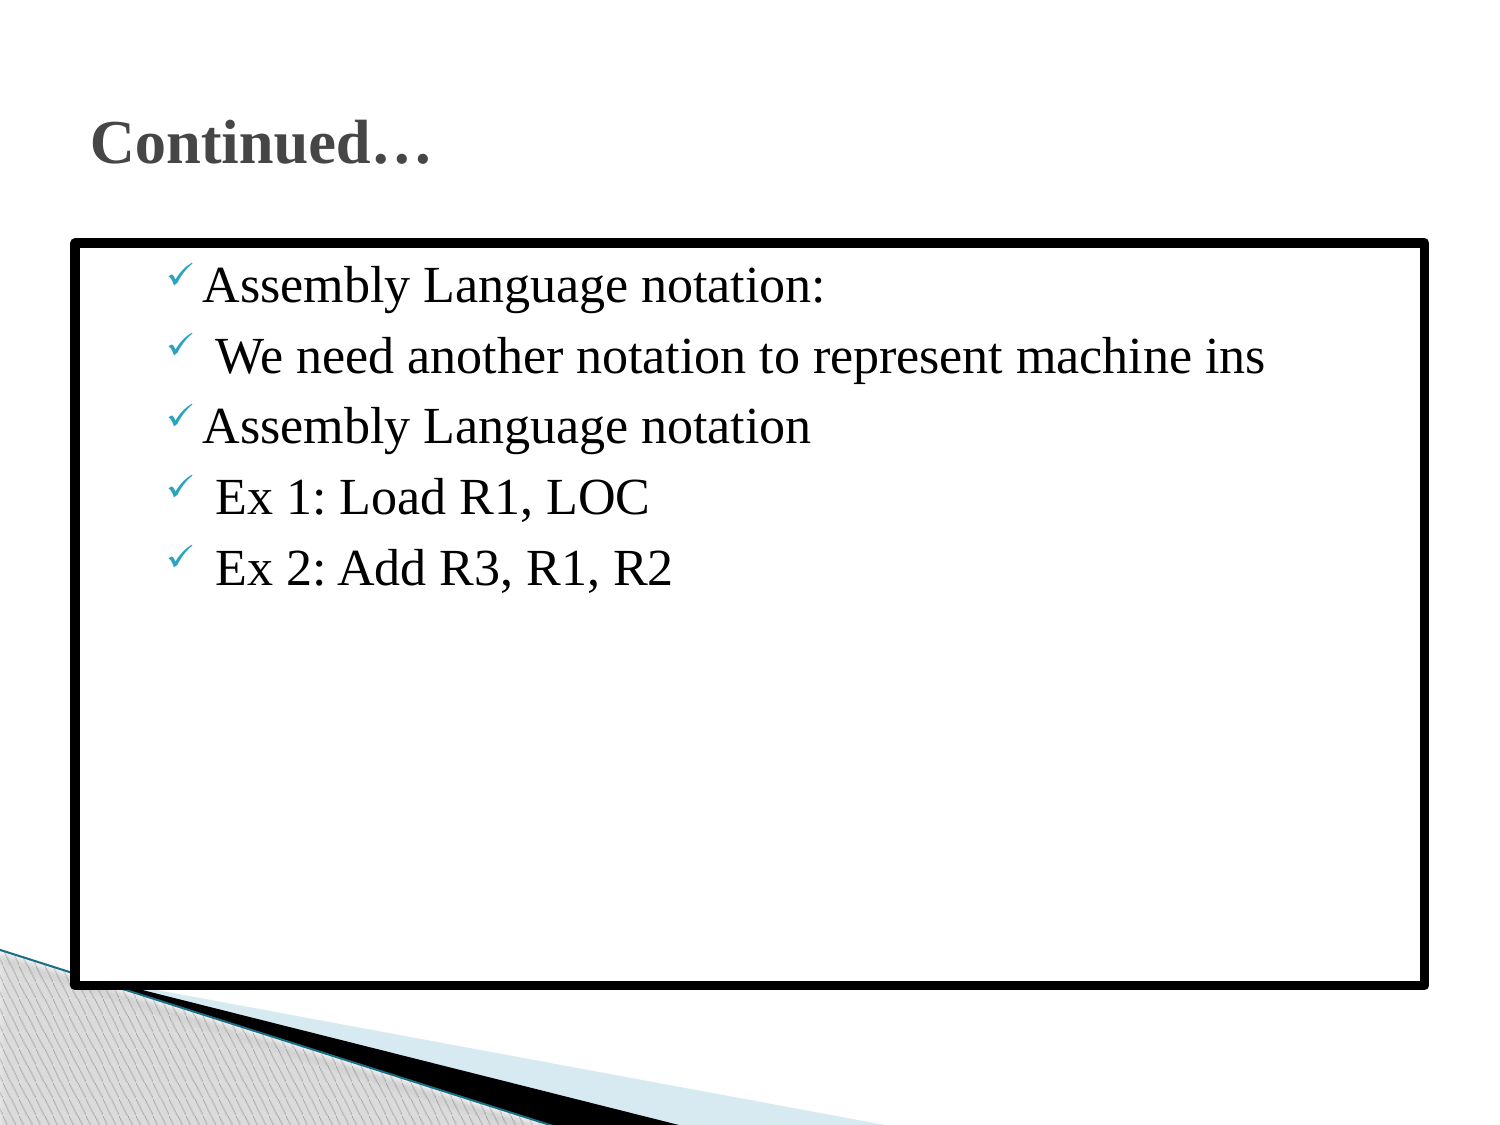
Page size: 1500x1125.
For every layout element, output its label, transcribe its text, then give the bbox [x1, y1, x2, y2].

list Assembly Language notation: We need another notation to represent machine ins Assembly Language notation Ex 1: Load R1, LOC Ex 2: Add R3, R1, R2 [70, 238, 1429, 990]
title Continued… [75, 45, 1425, 233]
